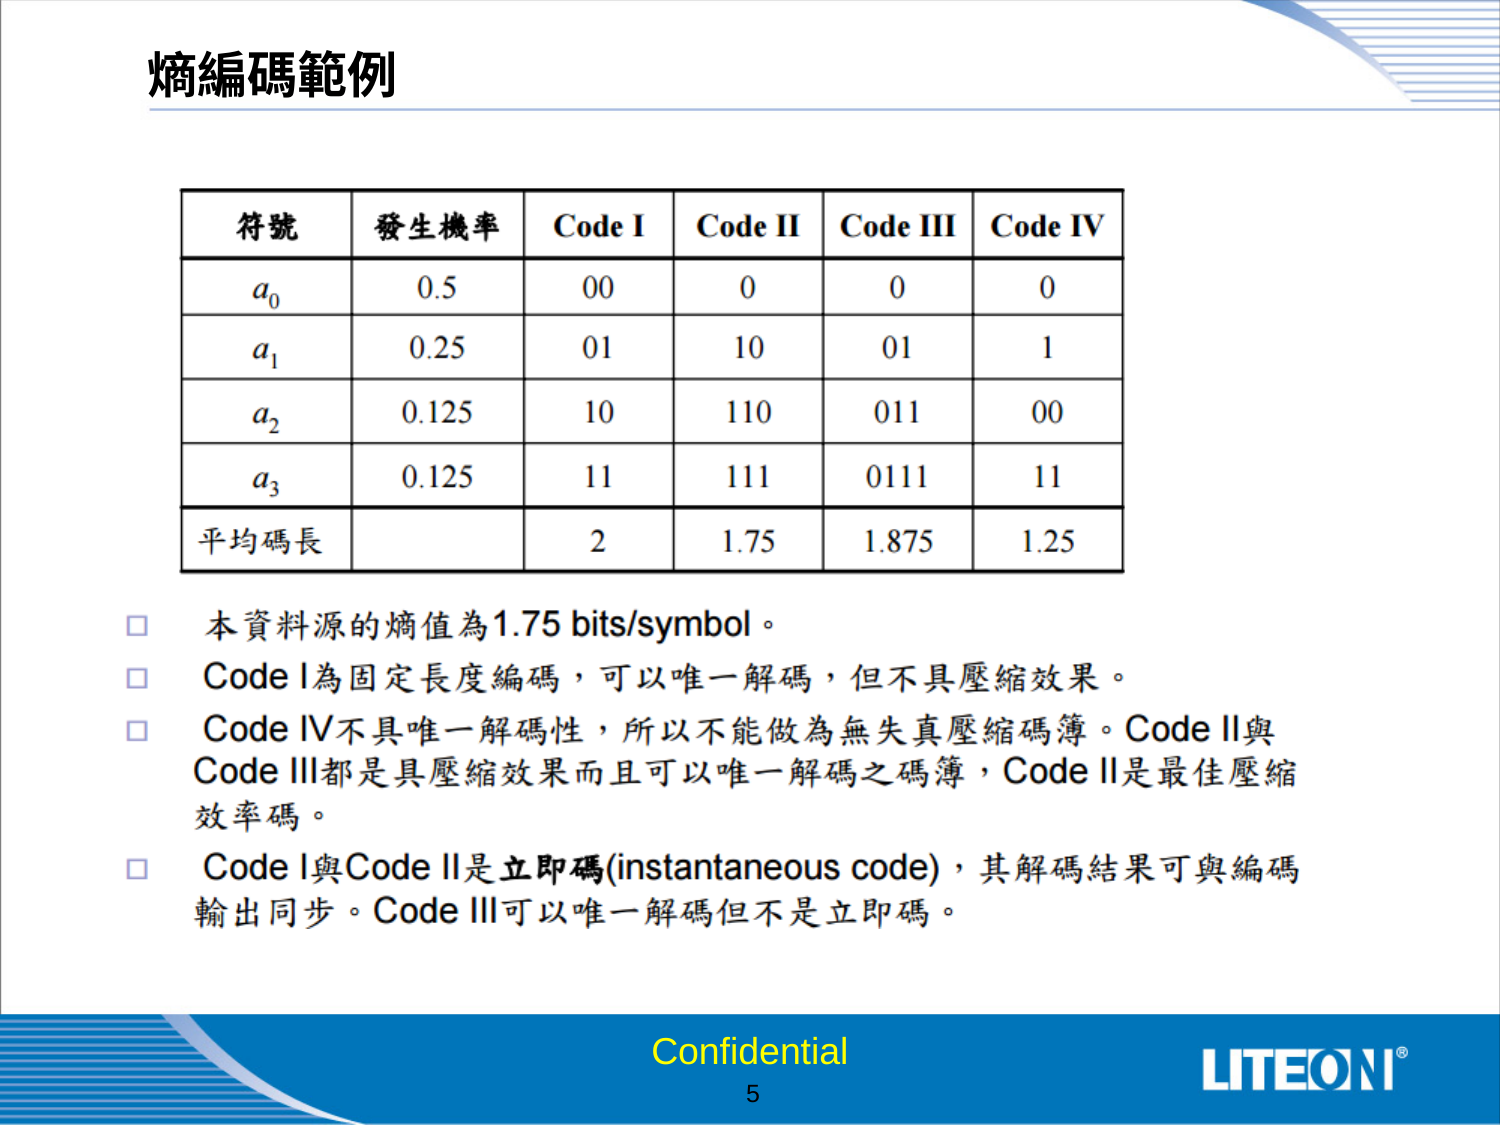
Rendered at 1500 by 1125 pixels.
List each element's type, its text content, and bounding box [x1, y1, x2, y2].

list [100, 160, 1326, 930]
title 熵編碼範例 [132, 44, 1271, 103]
picture [0, 0, 1500, 1125]
